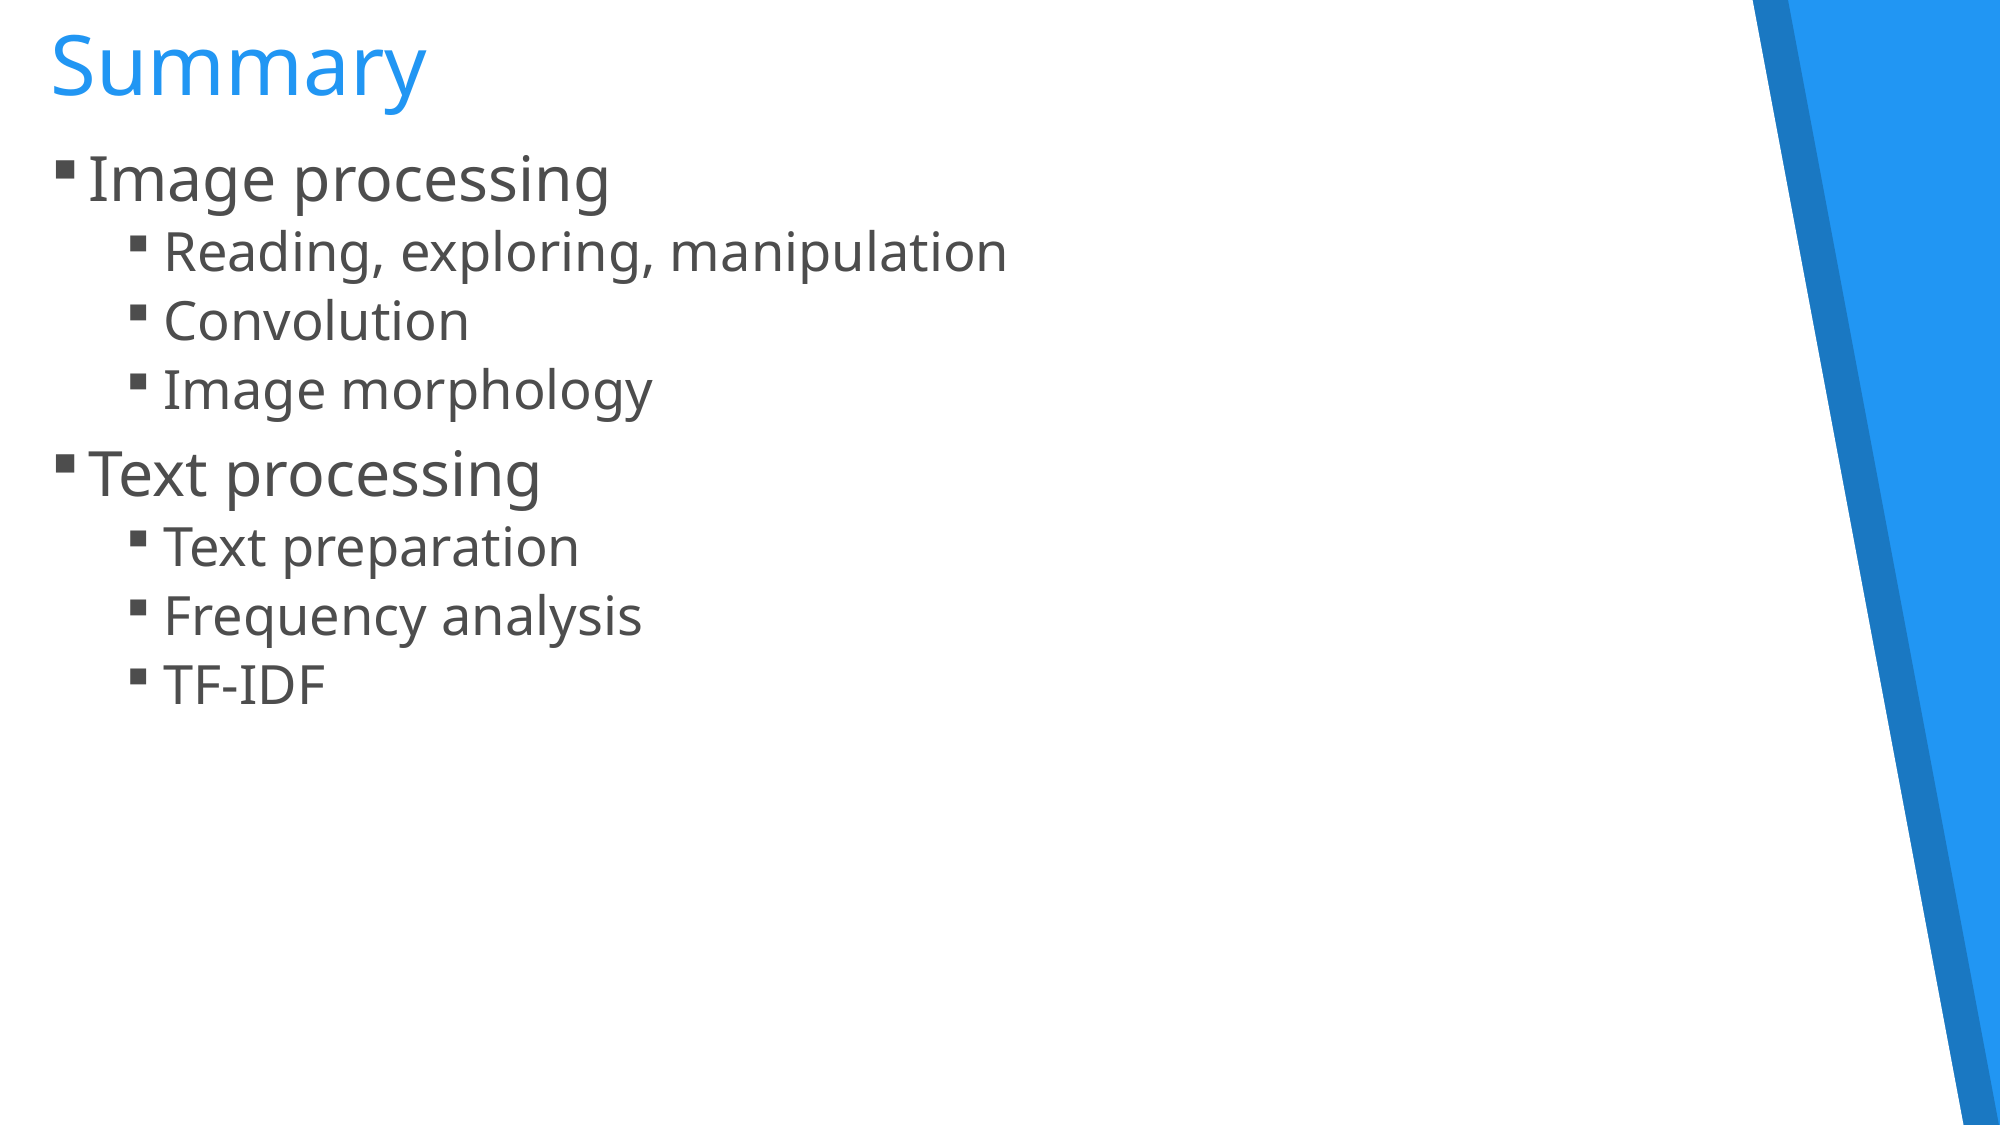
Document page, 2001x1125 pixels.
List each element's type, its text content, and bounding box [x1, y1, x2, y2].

list Image processing Reading, exploring, manipulation Convolution Image morphology Text processing Text preparation Frequency analysis TF-IDF [35, 139, 1959, 1103]
title Summary [35, 0, 1959, 137]
